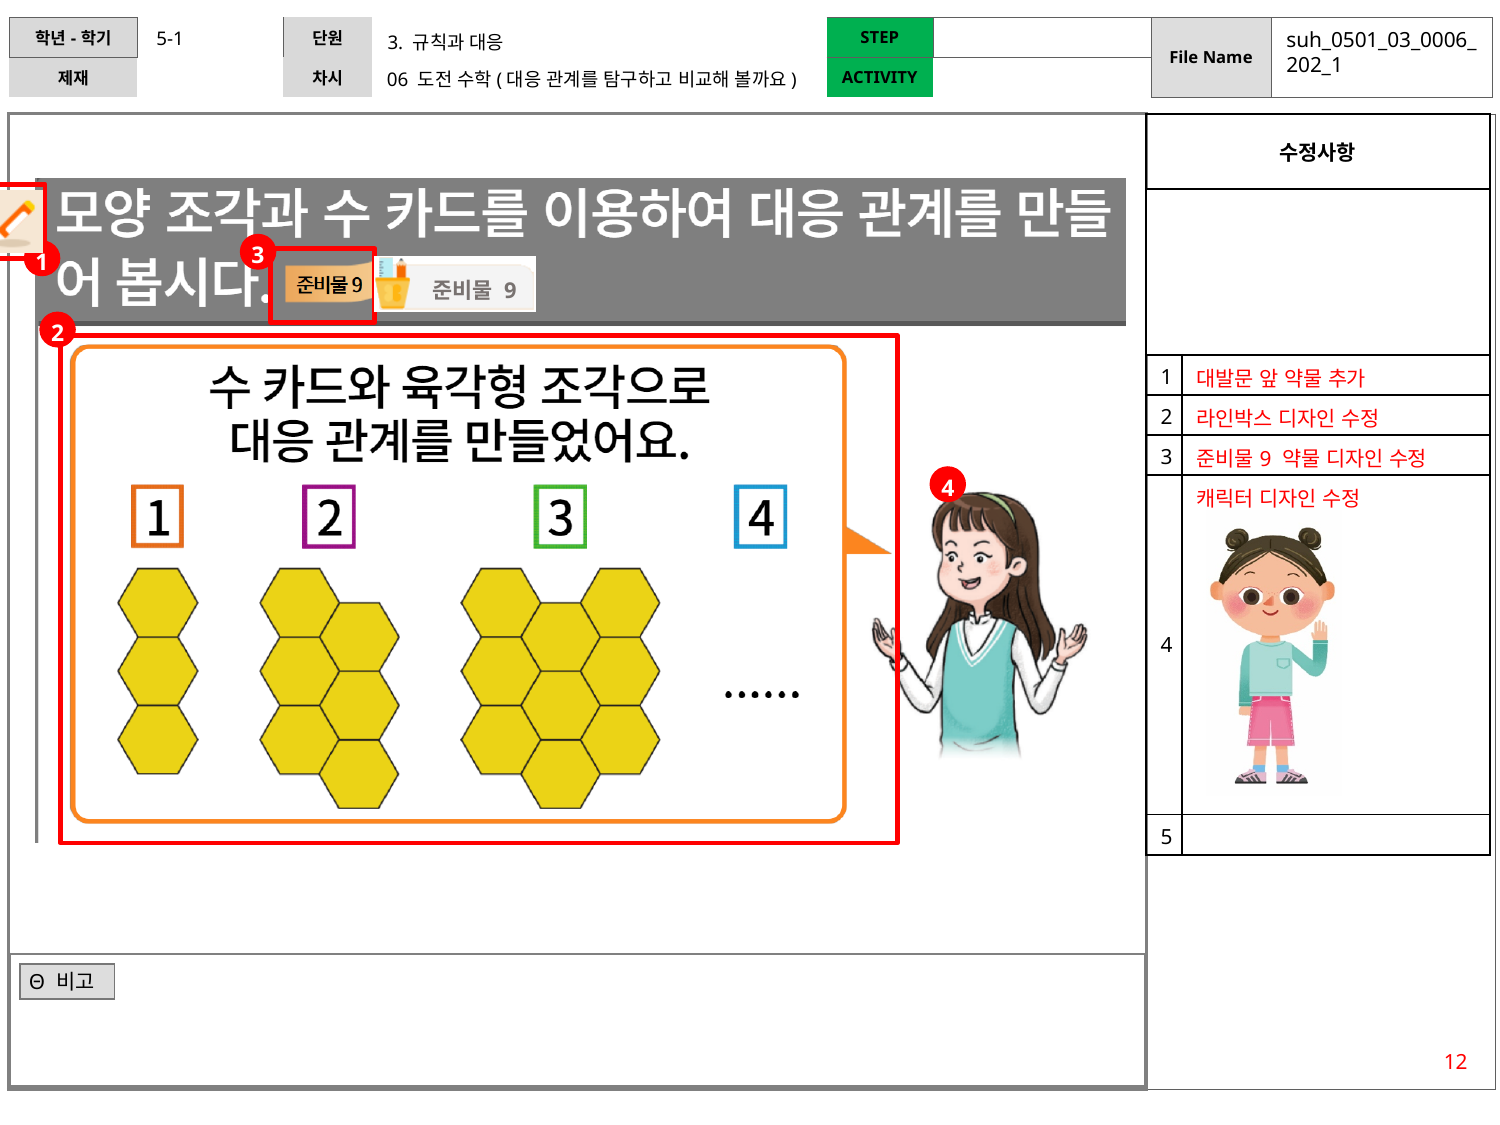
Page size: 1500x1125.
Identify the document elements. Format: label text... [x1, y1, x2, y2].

table_cell 3 [1147, 436, 1181, 474]
table_cell 1 [1147, 356, 1181, 394]
table_cell [1147, 190, 1489, 354]
text_box 1 [22, 261, 30, 275]
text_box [374, 255, 537, 312]
table_cell [1183, 815, 1489, 854]
text_box suh_0501_03_0006_202_1 [1271, 18, 1500, 84]
table_cell 준비물9 약물 디자인 수정 [1183, 436, 1489, 474]
text_box 06 도전 수학(대응 관계를 탐구하고 비교해 볼까요) [372, 60, 821, 96]
picture [1196, 510, 1347, 796]
text_box [1491, 160, 1500, 251]
text_box [0, 182, 30, 189]
table_cell 5 [1147, 815, 1181, 854]
text_box 3. 규칙과 대응 [372, 23, 828, 48]
table_cell 라인박스 디자인 수정 [1183, 396, 1489, 434]
picture [0, 178, 1126, 844]
text_box 5-1 [141, 18, 284, 55]
table_cell 4 [1147, 476, 1181, 814]
table_cell 캐릭터 디자인 수정 [1183, 476, 1489, 814]
table_header 수정사항 [1147, 115, 1489, 188]
table_cell 2 [1147, 396, 1181, 434]
table_cell 대발문 앞 약물 추가 [1183, 356, 1489, 394]
